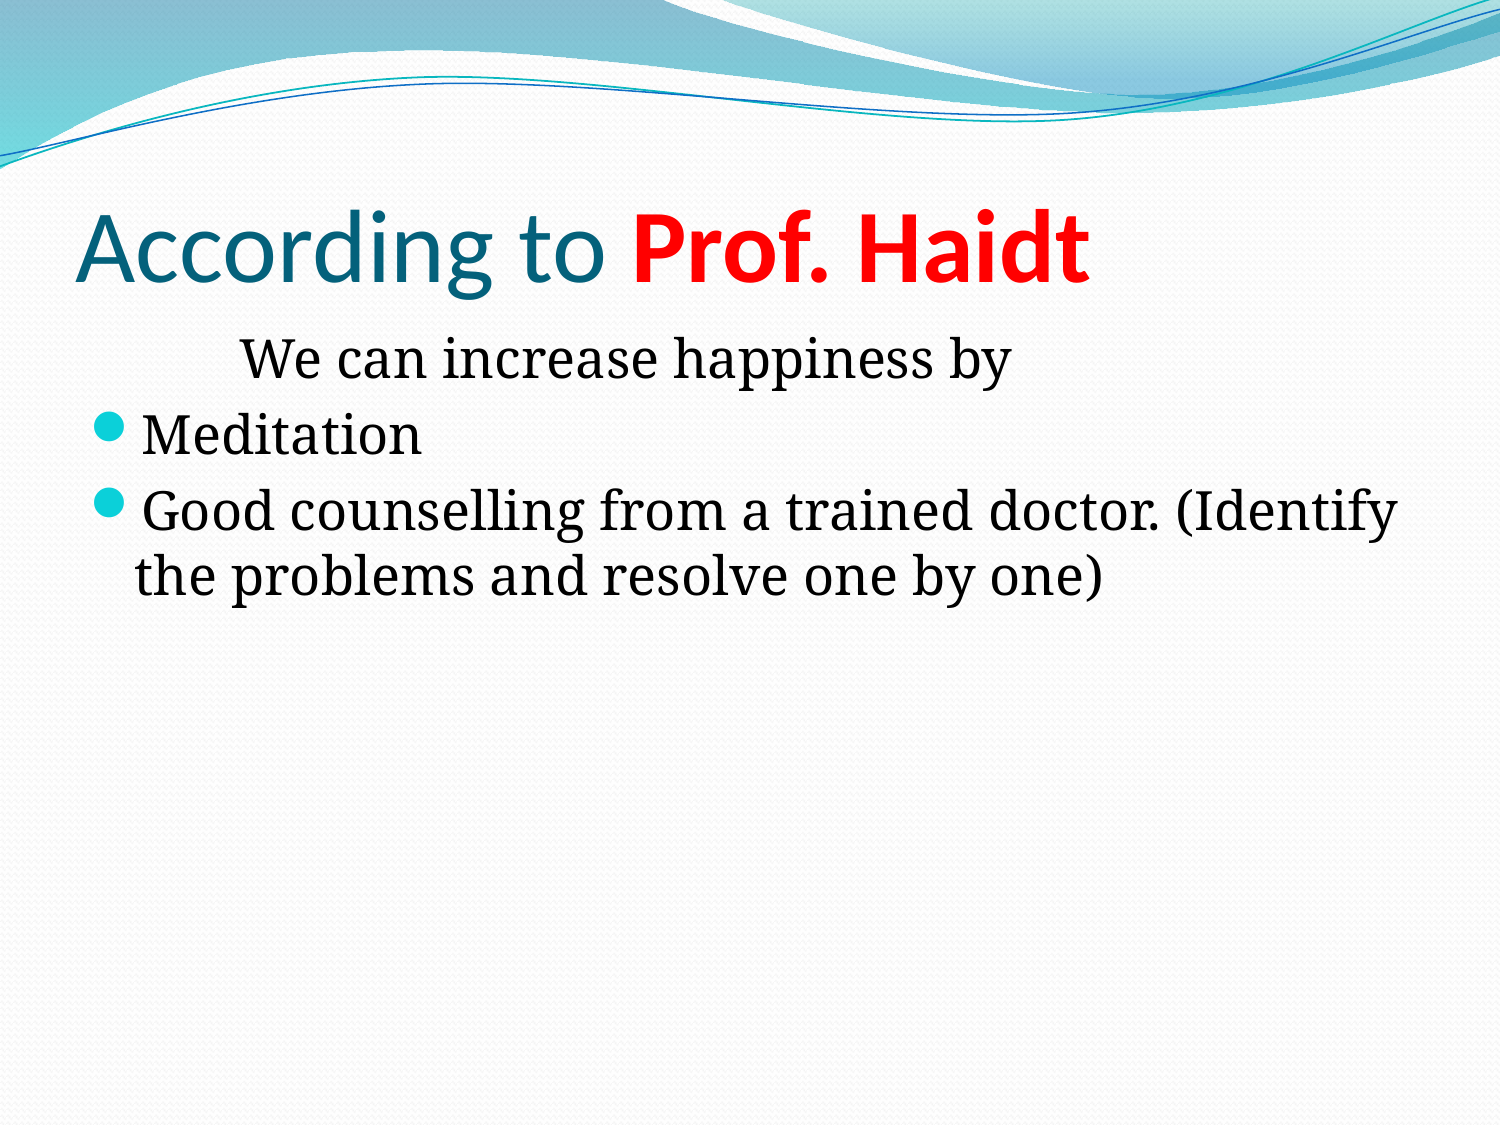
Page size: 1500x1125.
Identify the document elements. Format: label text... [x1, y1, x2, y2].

title According to Prof. Haidt [75, 115, 1425, 303]
list We can increase happiness by Meditation Good counselling from a trained doctor. (Identify the problems and resolve one by one) [75, 317, 1425, 1038]
